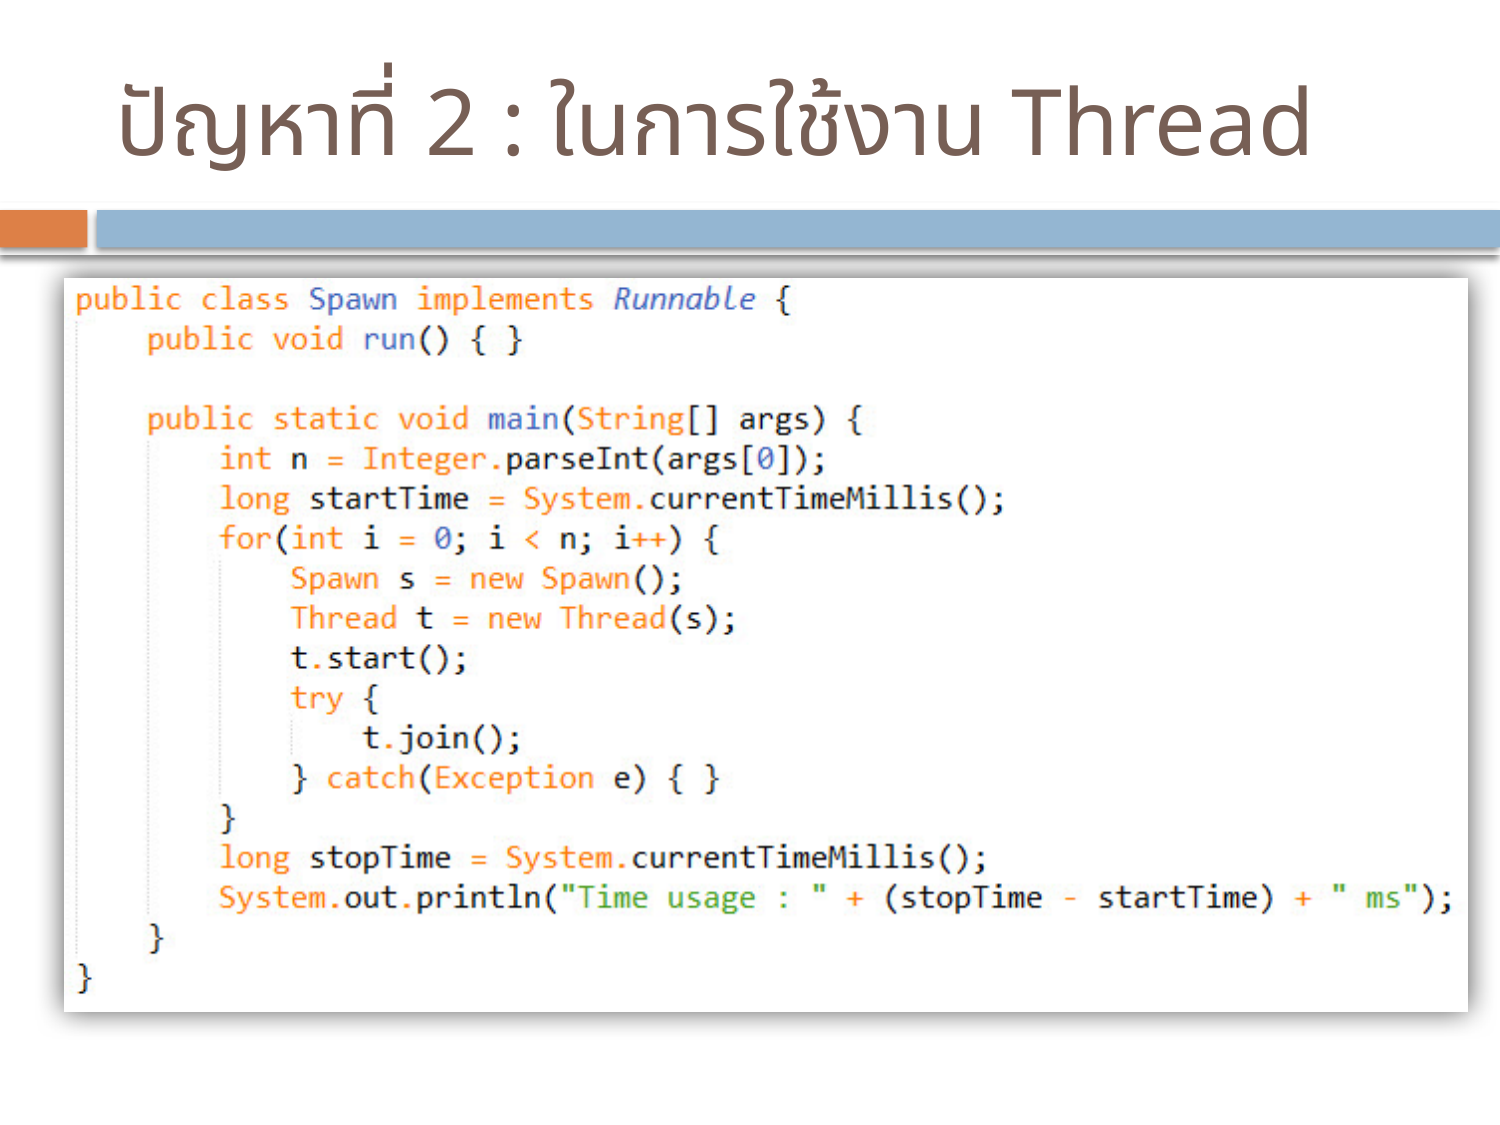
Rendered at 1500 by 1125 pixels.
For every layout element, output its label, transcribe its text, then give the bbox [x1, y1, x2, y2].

title ปัญหาที่ 2 : ในการใช้งาน Thread [100, 37, 1438, 200]
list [64, 278, 1469, 1012]
